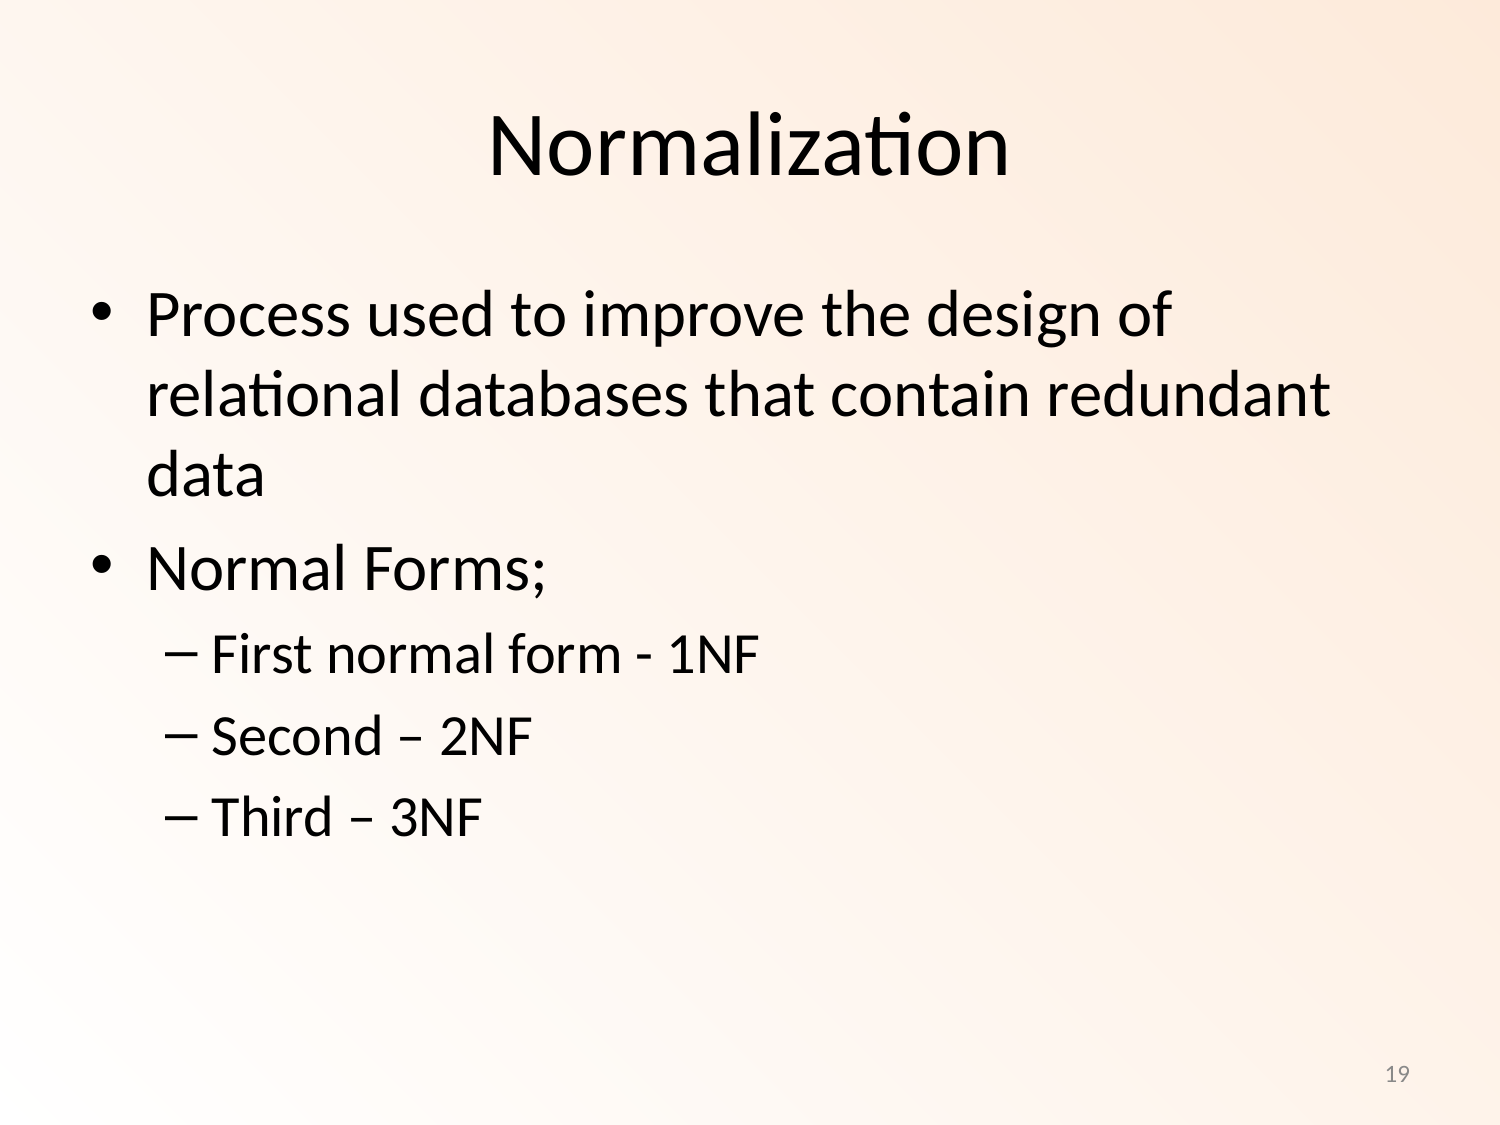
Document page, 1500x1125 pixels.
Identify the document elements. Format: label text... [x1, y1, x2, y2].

list Process used to improve the design of relational databases that contain redundant data Normal Forms; First normal form - 1NF Second – 2NF Third – 3NF [75, 262, 1425, 1005]
slide_number 19 [1074, 1042, 1425, 1103]
title Normalization [75, 45, 1425, 233]
